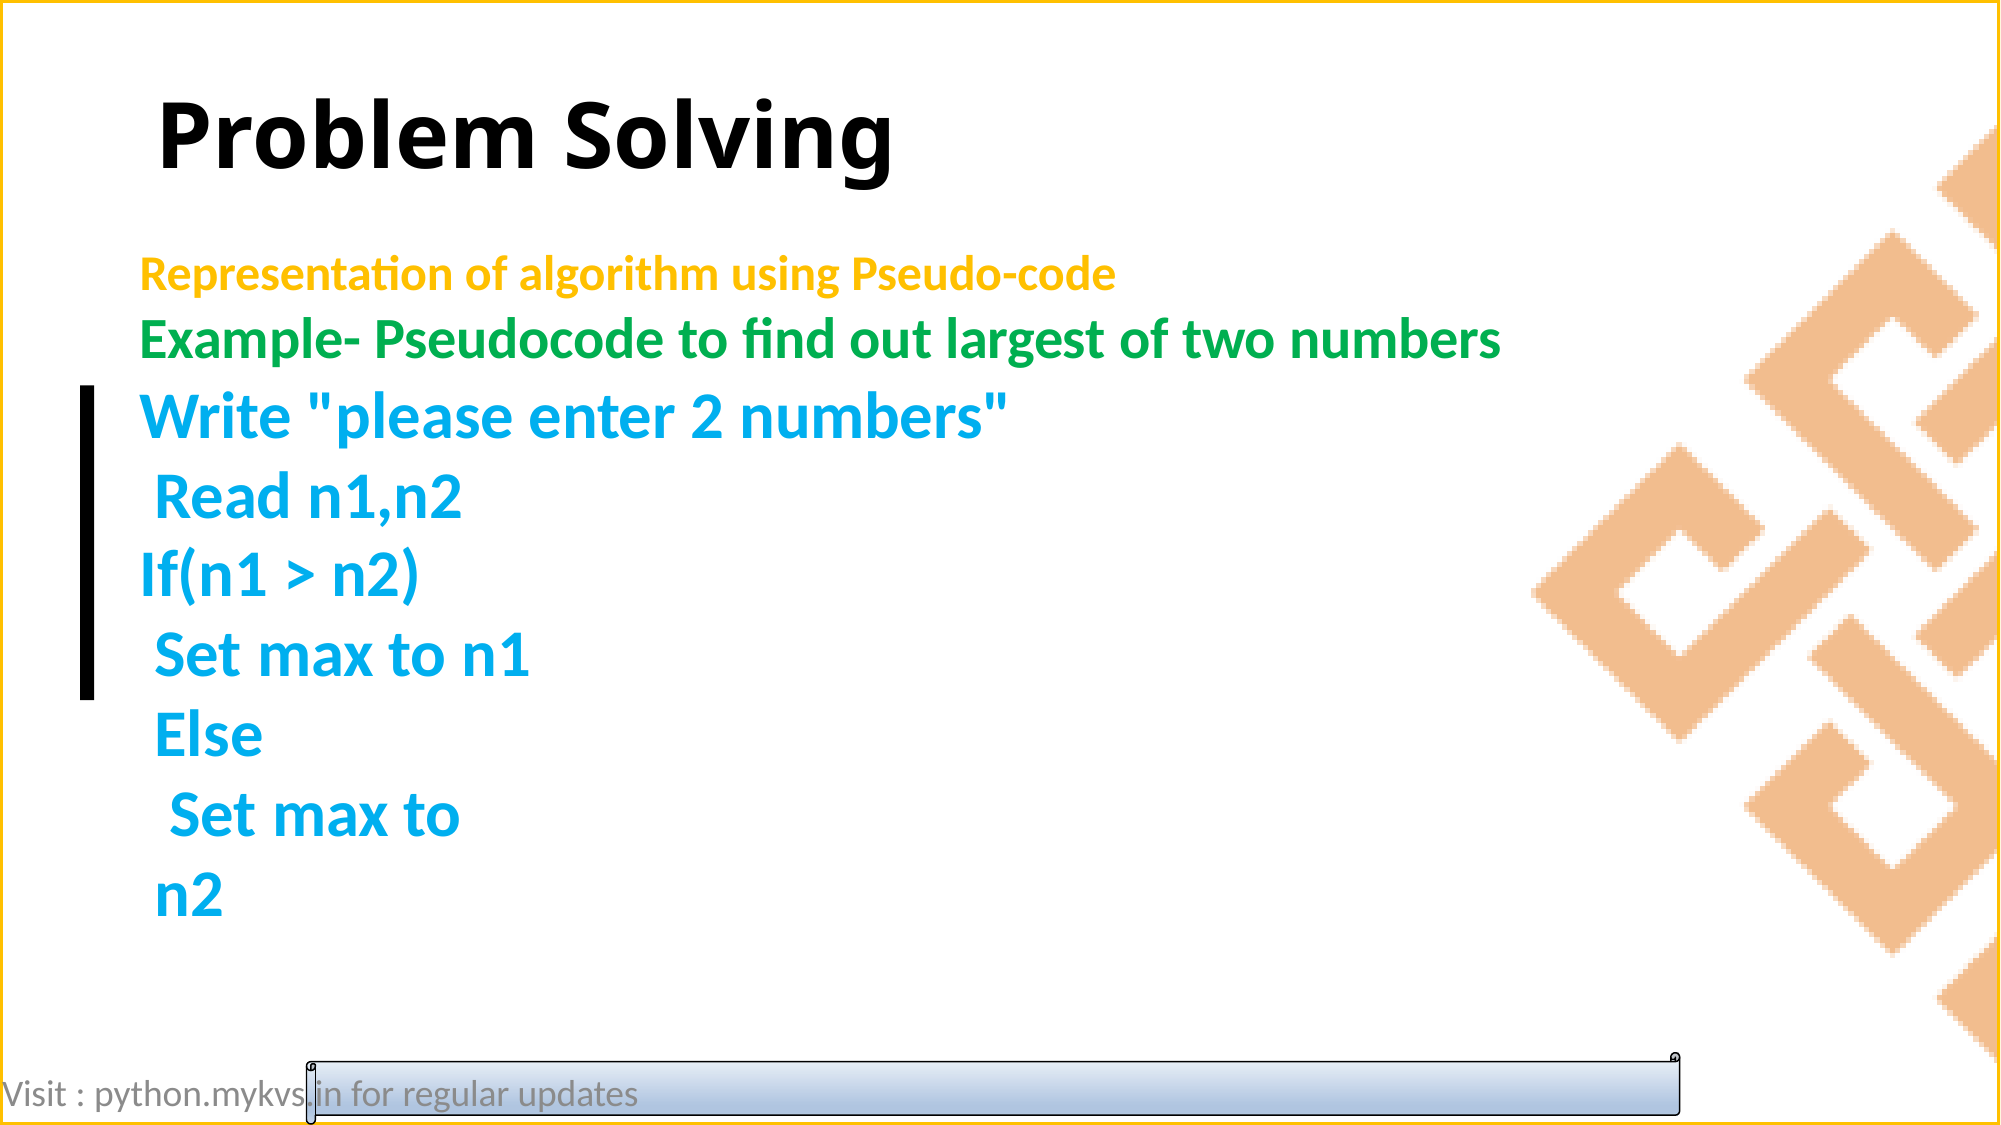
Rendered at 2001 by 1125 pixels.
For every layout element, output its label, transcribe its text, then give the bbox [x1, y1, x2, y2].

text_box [305, 1051, 1681, 1125]
text_box Representation of algorithm using Pseudo-code Example- Pseudocode to find out largest of two numbers Write "please enter 2 numbers" Read n1,n2 If(n1 > n2) Set max to n1 Else Set max to n2 [137, 238, 1515, 930]
footer Visit : python.mykvs.in for regular updates [0, 768, 647, 1125]
text_box Problem Solving [137, 30, 1016, 248]
